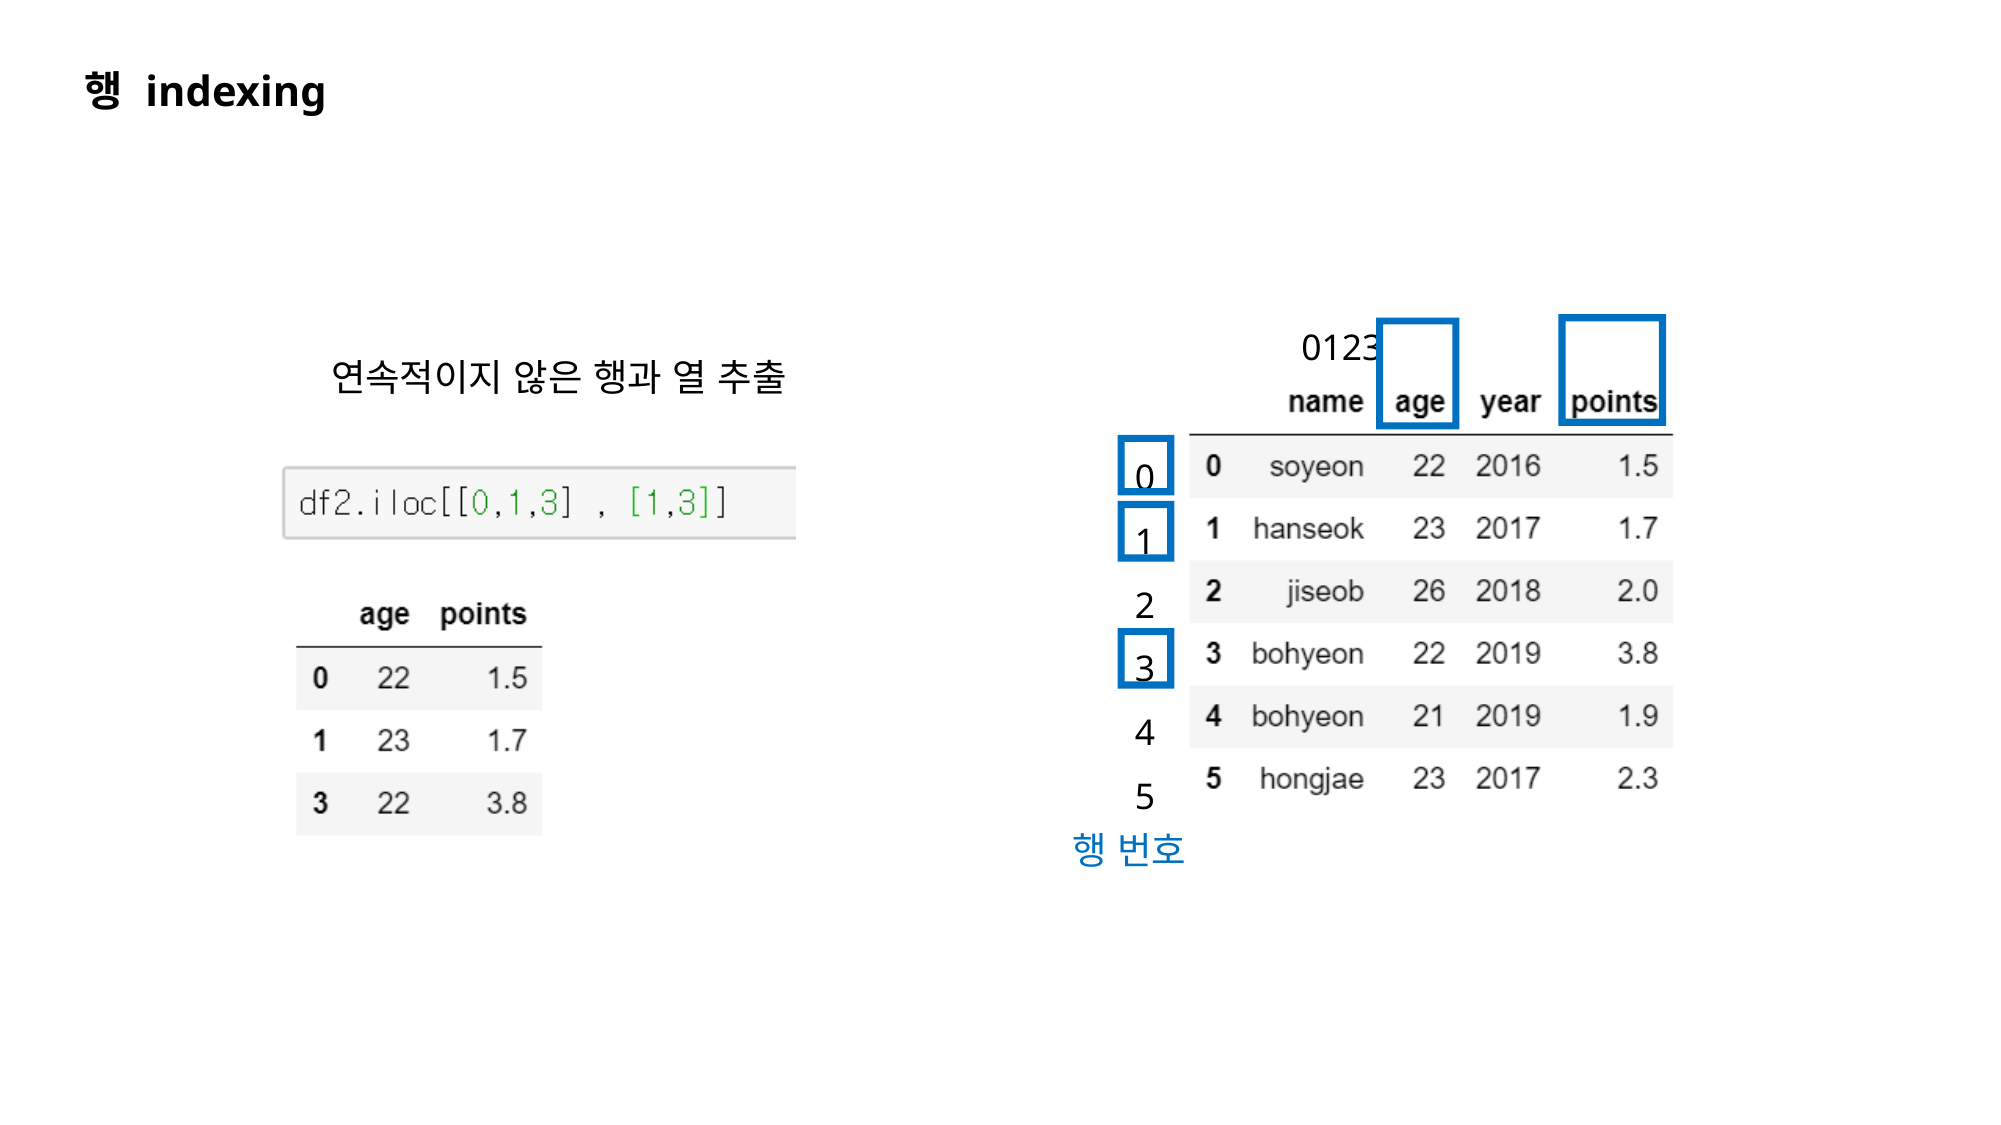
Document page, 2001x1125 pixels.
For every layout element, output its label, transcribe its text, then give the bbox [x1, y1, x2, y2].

text_box 행 indexing [70, 37, 639, 148]
text_box [1557, 313, 1667, 317]
picture [273, 457, 796, 854]
text_box 연속적이지 않은 행과 열 추출 [316, 346, 956, 407]
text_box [1057, 317, 1703, 881]
